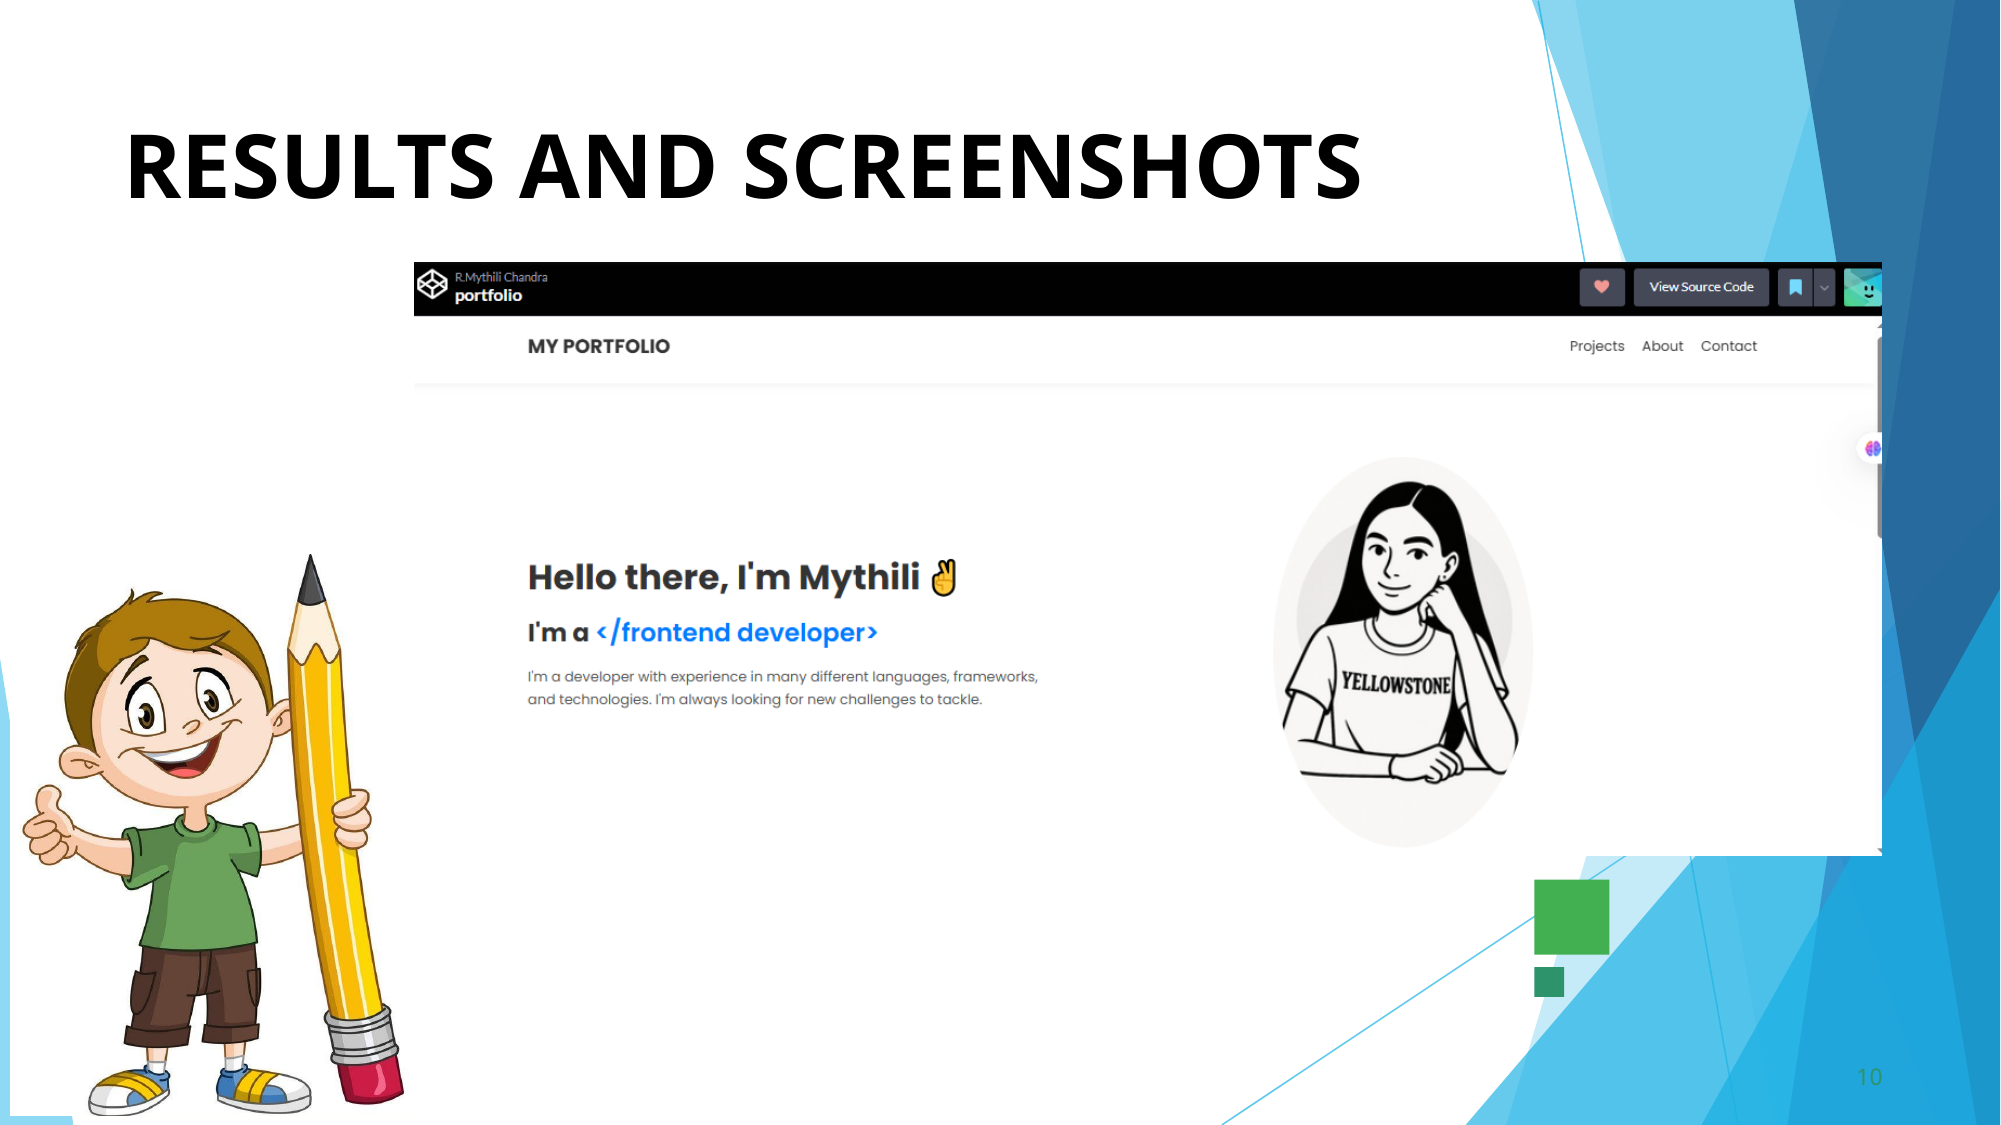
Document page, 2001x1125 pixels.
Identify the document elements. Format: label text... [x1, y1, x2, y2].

text_box [1534, 879, 1610, 955]
picture [10, 261, 1882, 1116]
text_box 10 [1849, 1061, 1888, 1095]
text_box [1534, 967, 1565, 997]
title RESULTS AND SCREENSHOTS [121, 107, 1513, 298]
